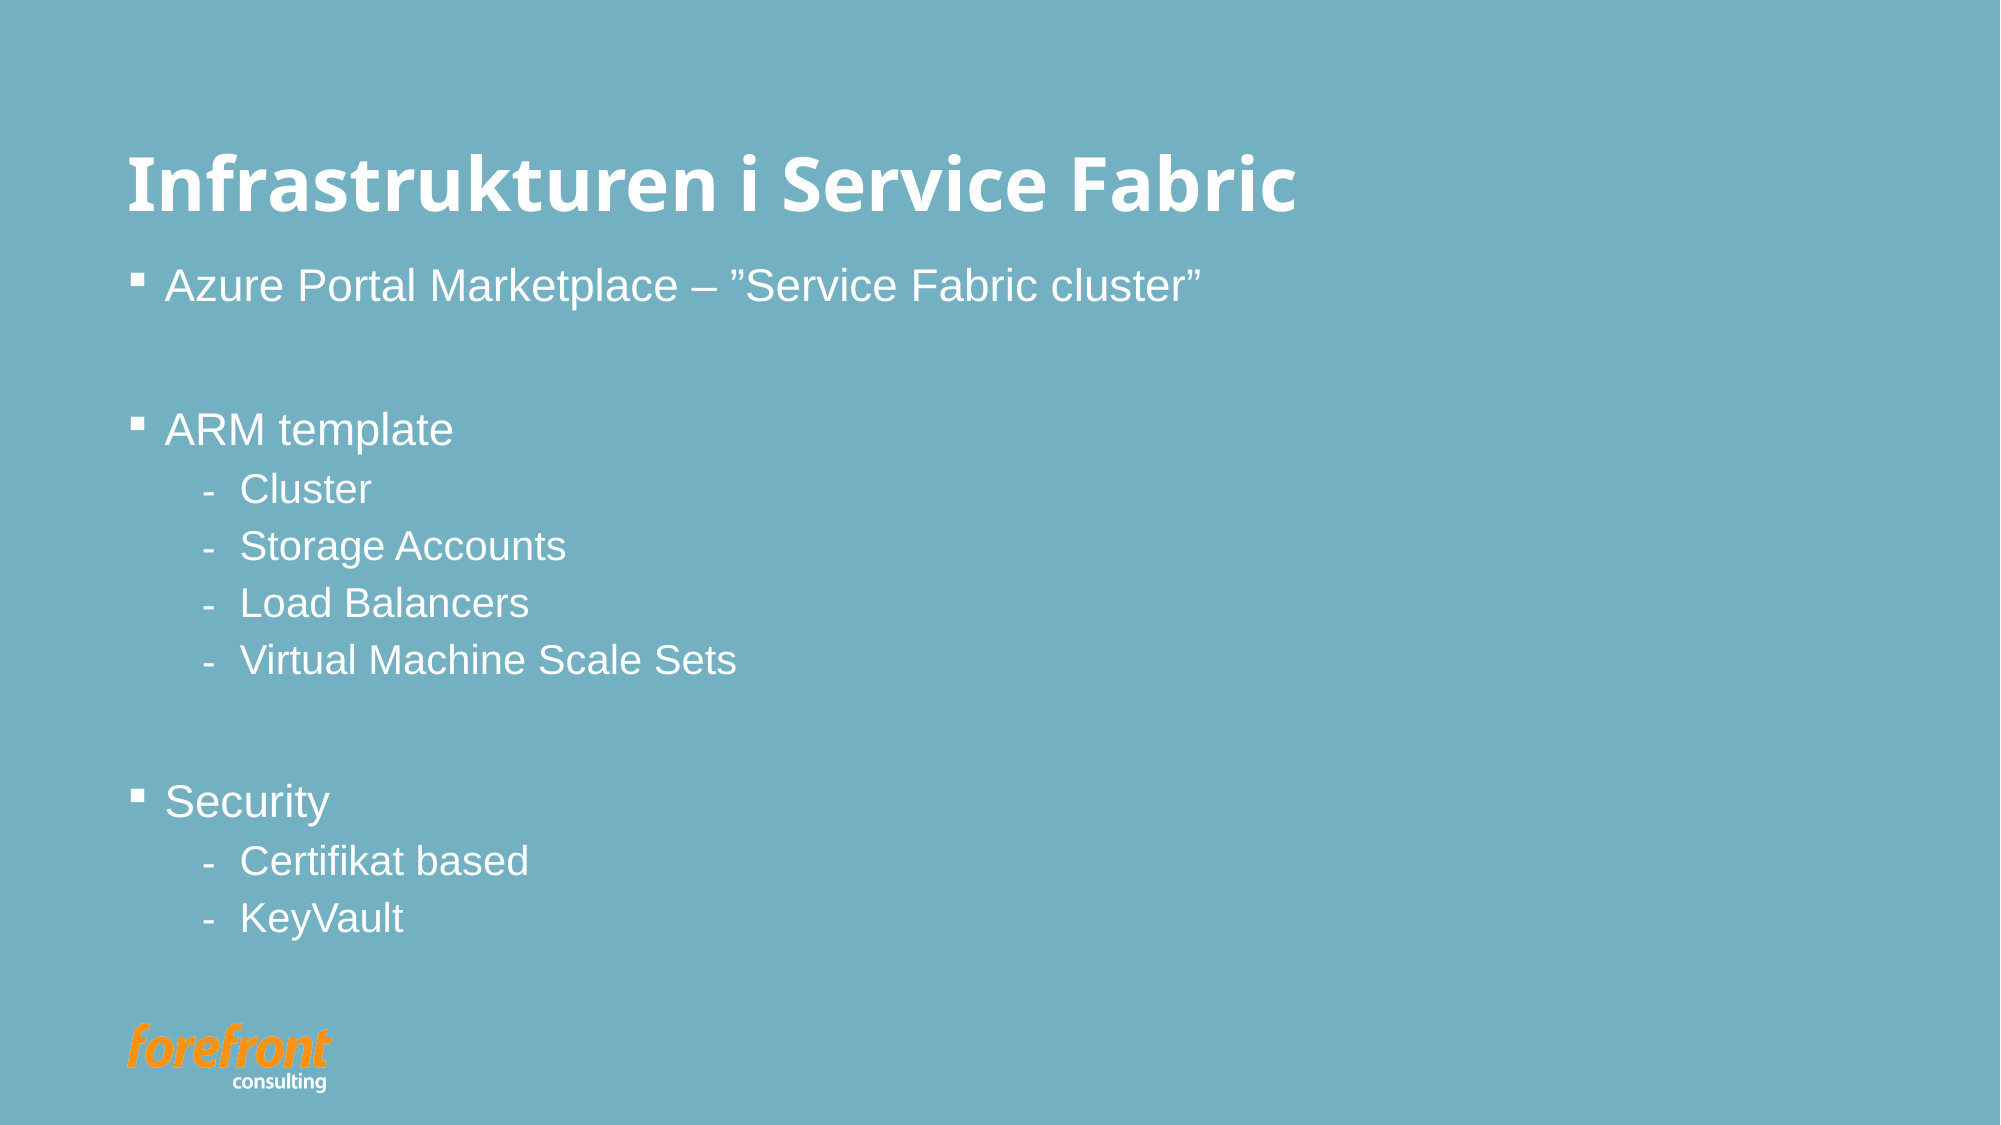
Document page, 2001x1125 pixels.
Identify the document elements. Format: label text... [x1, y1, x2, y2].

list Azure Portal Marketplace – ”Service Fabric cluster” ARM template Cluster Storage Accounts Load Balancers Virtual Machine Scale Sets Security Certifikat based KeyVault [127, 260, 1878, 948]
picture [127, 1023, 332, 1093]
title Infrastrukturen i Service Fabric [127, 105, 1875, 238]
